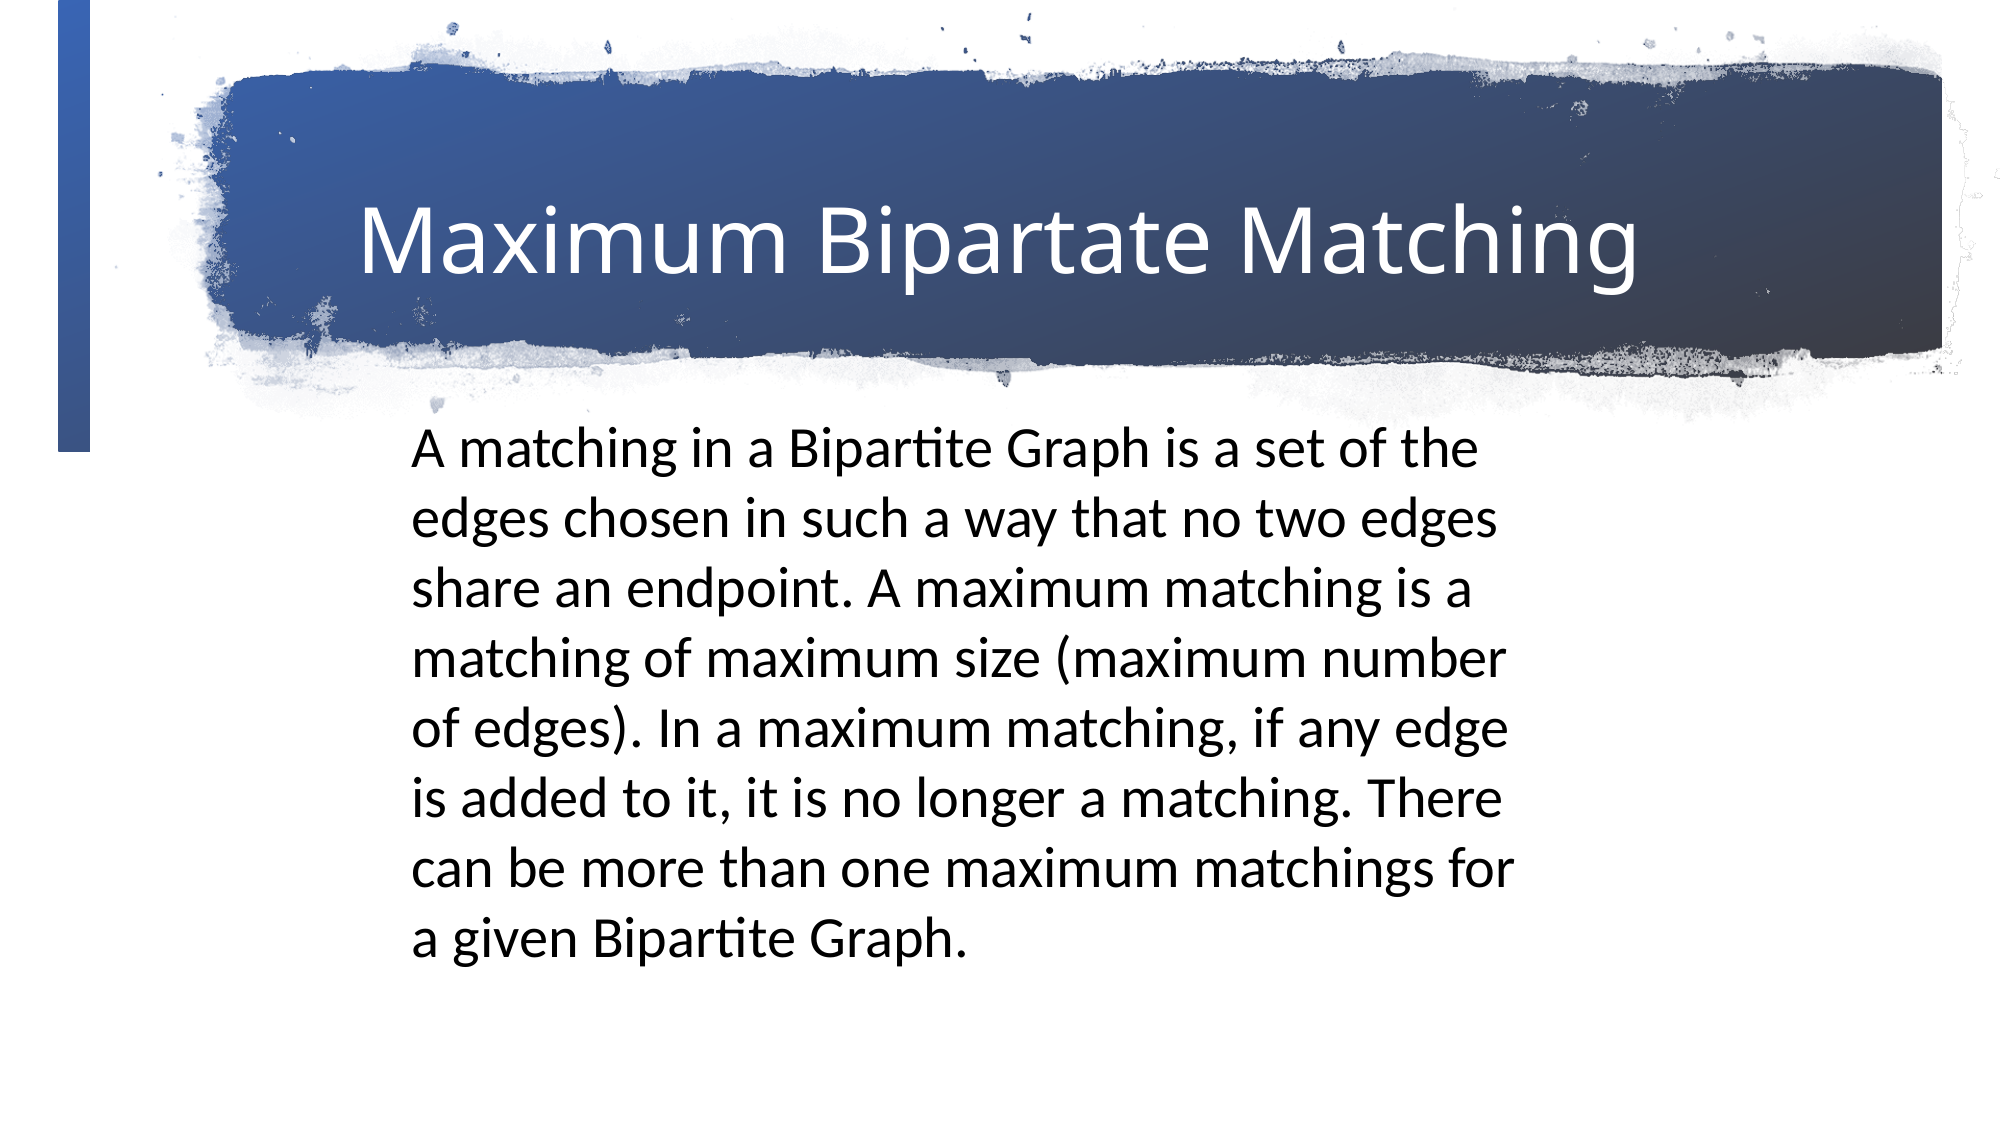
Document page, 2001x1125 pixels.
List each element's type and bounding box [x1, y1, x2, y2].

text_box [57, 0, 90, 453]
picture [90, 0, 2000, 1099]
